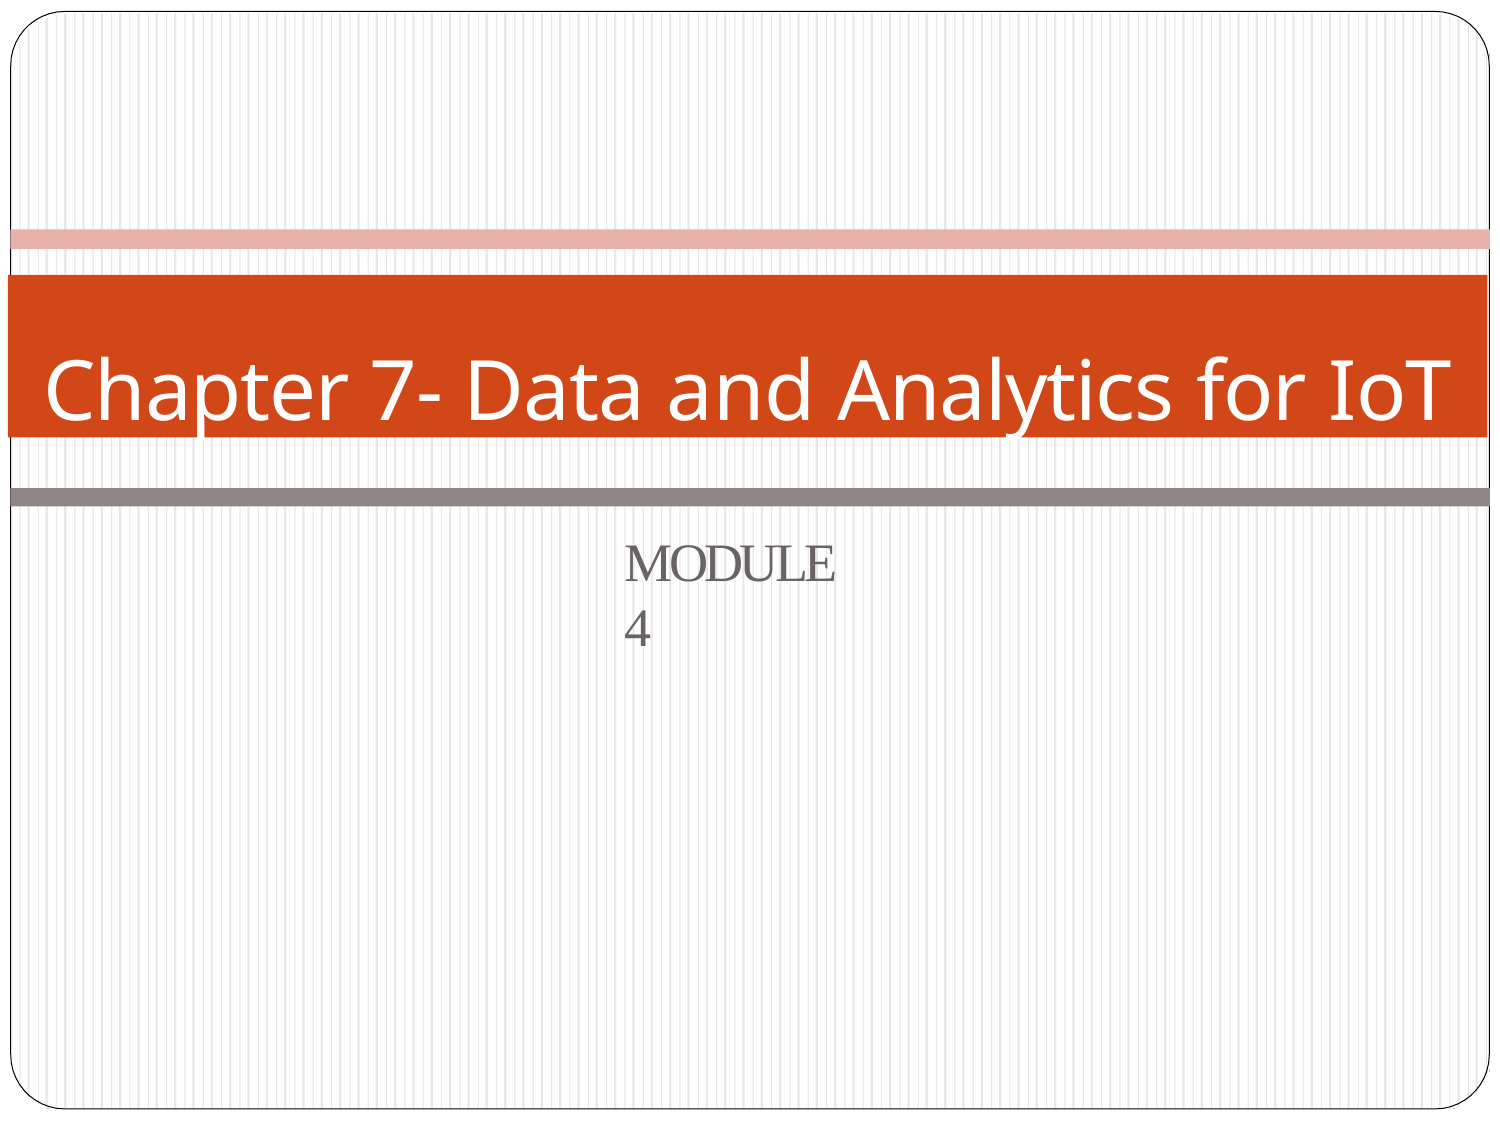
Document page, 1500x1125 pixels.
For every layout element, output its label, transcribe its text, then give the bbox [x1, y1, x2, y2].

text_box MODULE 4 [622, 525, 873, 658]
picture [12, 438, 1488, 488]
picture [12, 249, 1488, 274]
picture [12, 12, 1488, 229]
text_box Chapter 7- Data and Analytics for IoT [7, 274, 1488, 438]
picture [1446, 11, 1490, 56]
picture [1447, 1064, 1490, 1109]
picture [10, 11, 54, 56]
picture [12, 507, 1488, 1108]
picture [10, 1064, 52, 1109]
